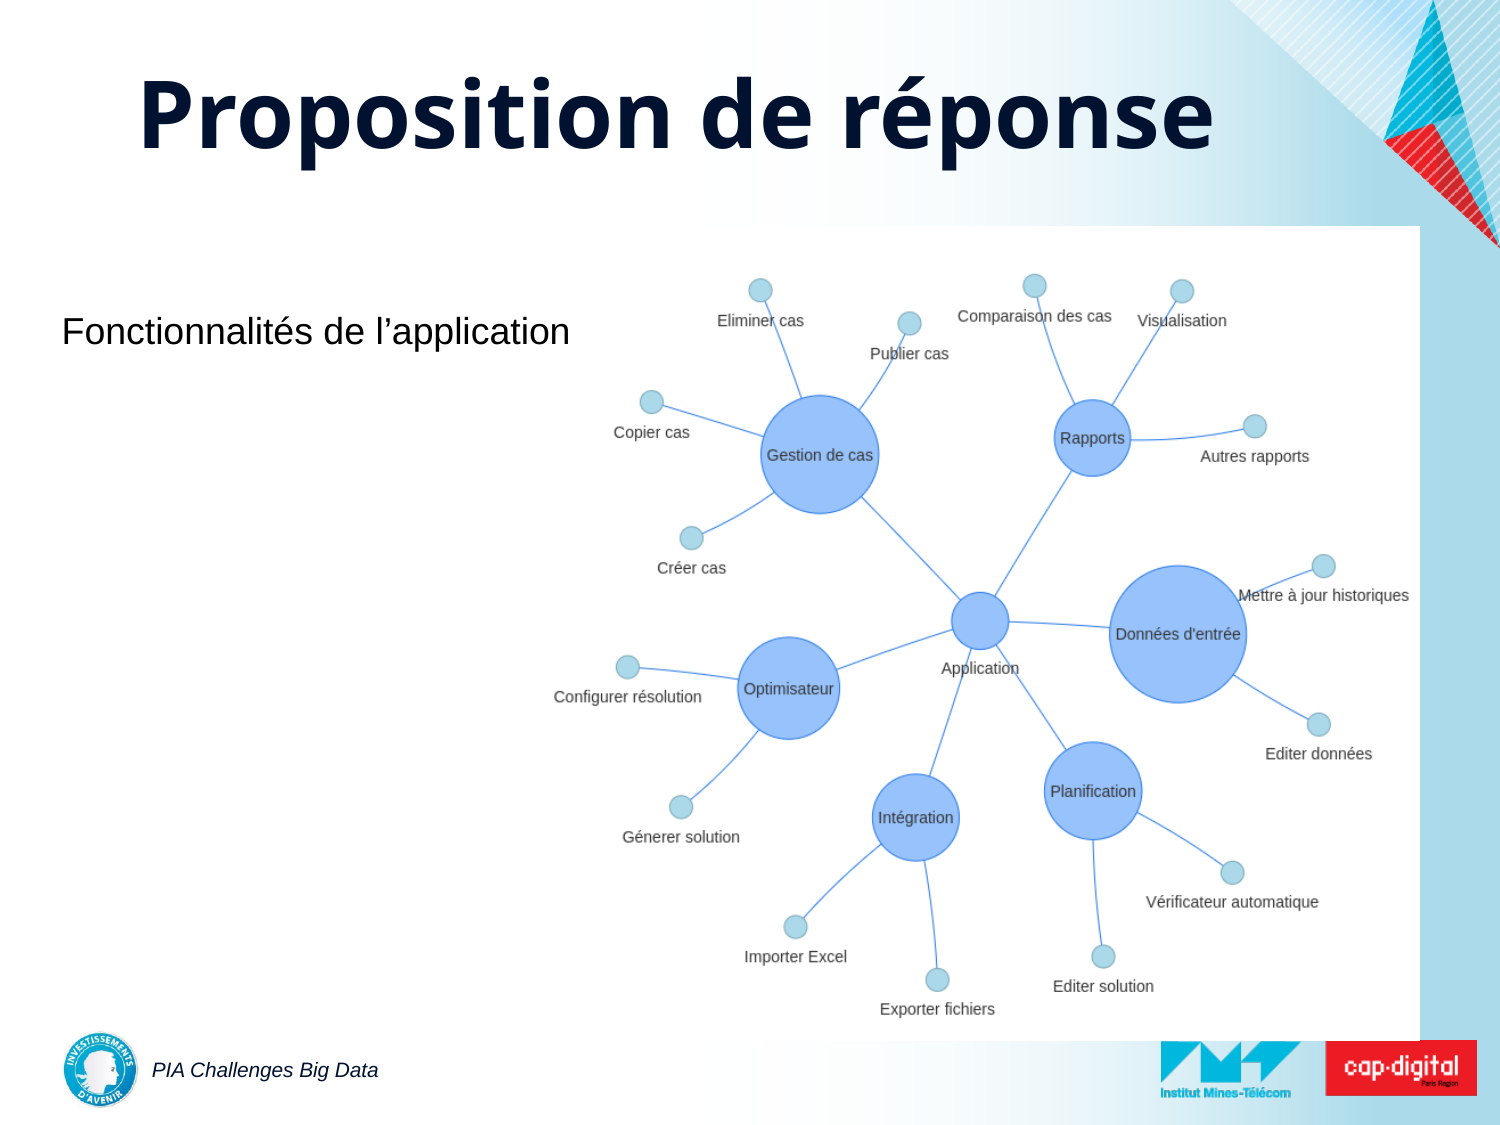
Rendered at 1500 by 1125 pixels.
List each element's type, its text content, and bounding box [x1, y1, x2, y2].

text_box Proposition de réponse [29, 59, 1324, 277]
text_box Fonctionnalités de l’application [46, 299, 529, 597]
picture [0, 0, 1500, 1125]
